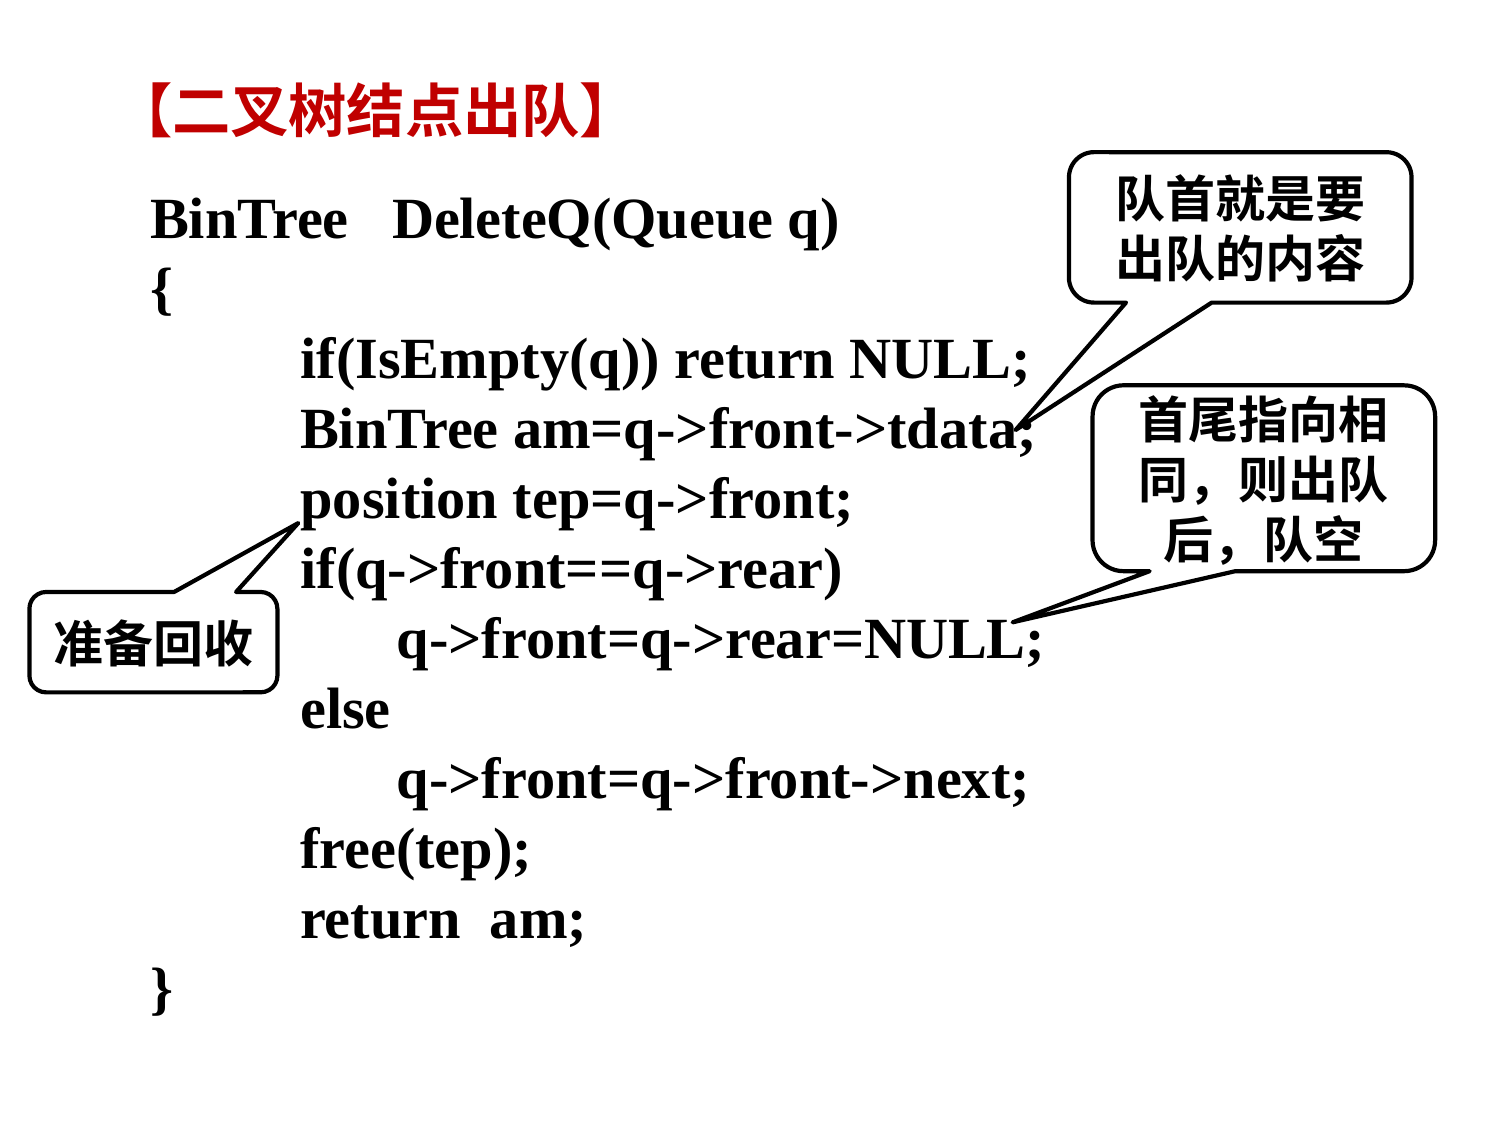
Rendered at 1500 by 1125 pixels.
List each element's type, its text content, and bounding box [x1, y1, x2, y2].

text_box BinTree DeleteQ(Queue q) { if(IsEmpty(q)) return NULL; BinTree am=q->front->tdata; position tep=q->front; if(q->front==q->rear) q->front=q->rear=NULL; else q->front=q->front->next; free(tep); return am; } [135, 172, 1459, 1028]
text_box 【二叉树结点出队】 [99, 66, 1399, 152]
text_box 准备回收 [27, 521, 300, 695]
text_box 队首就是要出队的内容 [1013, 150, 1414, 432]
text_box 首尾指向相同，则出队后，队空 [1010, 383, 1438, 625]
